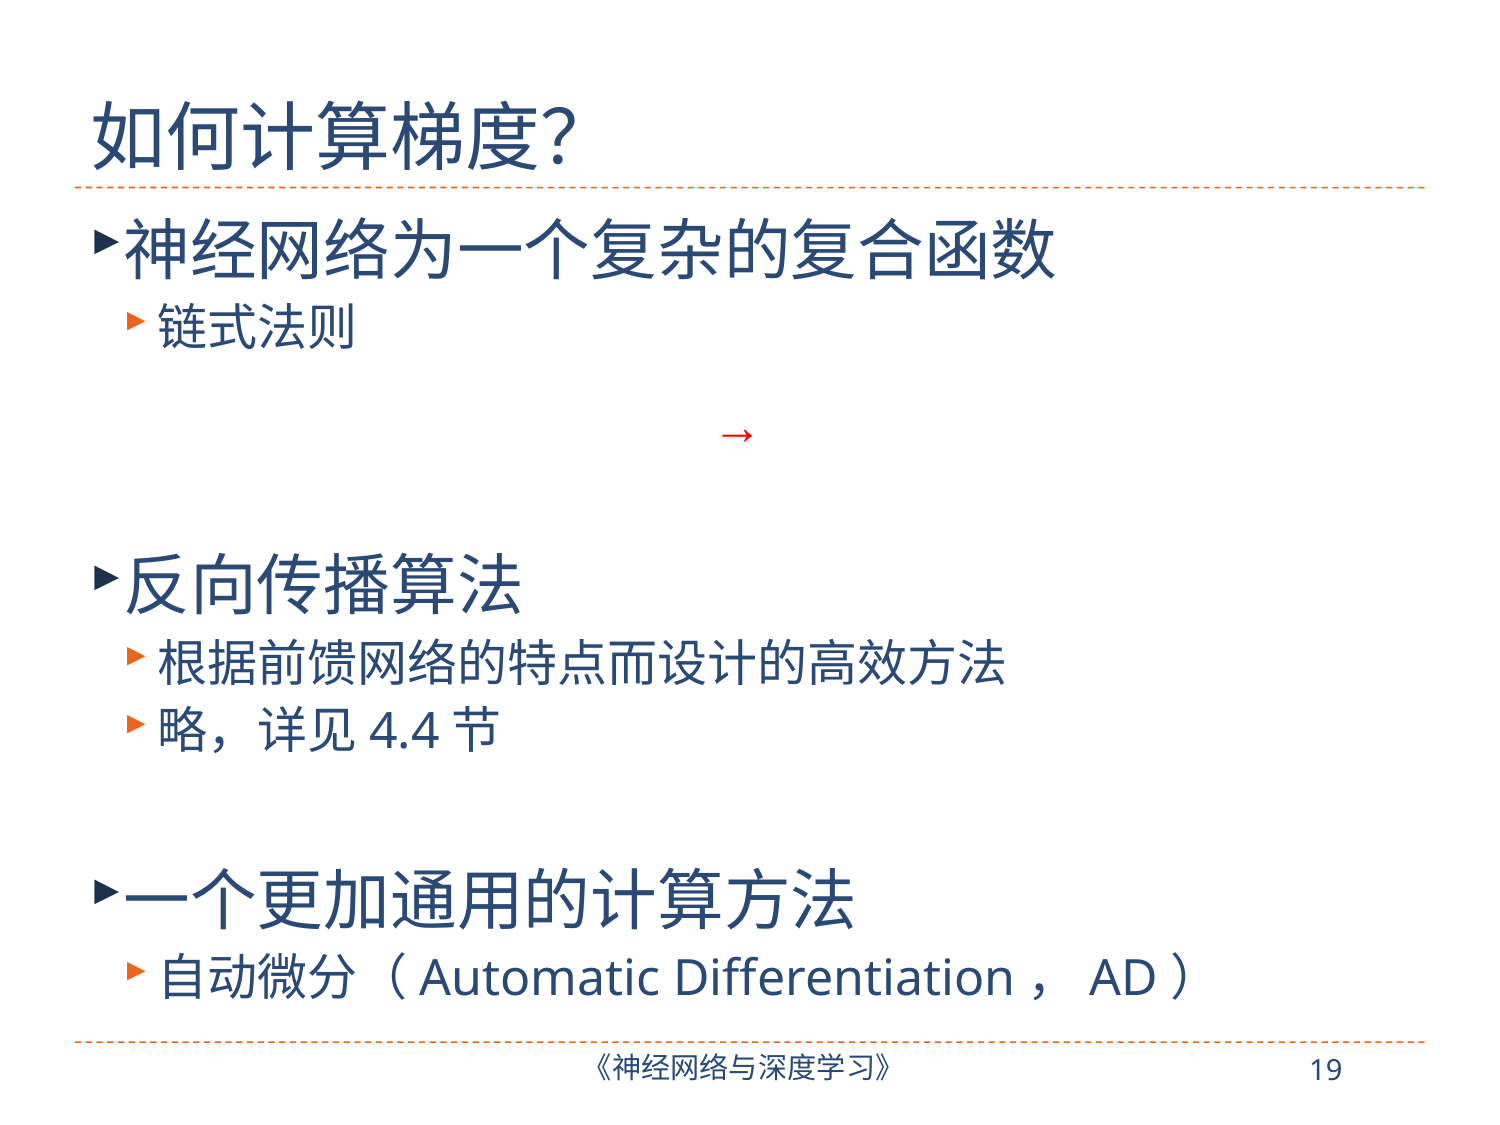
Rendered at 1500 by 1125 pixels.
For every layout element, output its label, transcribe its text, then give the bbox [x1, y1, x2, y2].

title 如何计算梯度？ [75, 24, 1425, 188]
list 神经网络为一个复杂的复合函数 链式法则 反向传播算法 根据前馈网络的特点而设计的高效方法 略，详见4.4节 一个更加通用的计算方法 自动微分（Automatic Differentiation，AD） [75, 200, 1425, 1010]
